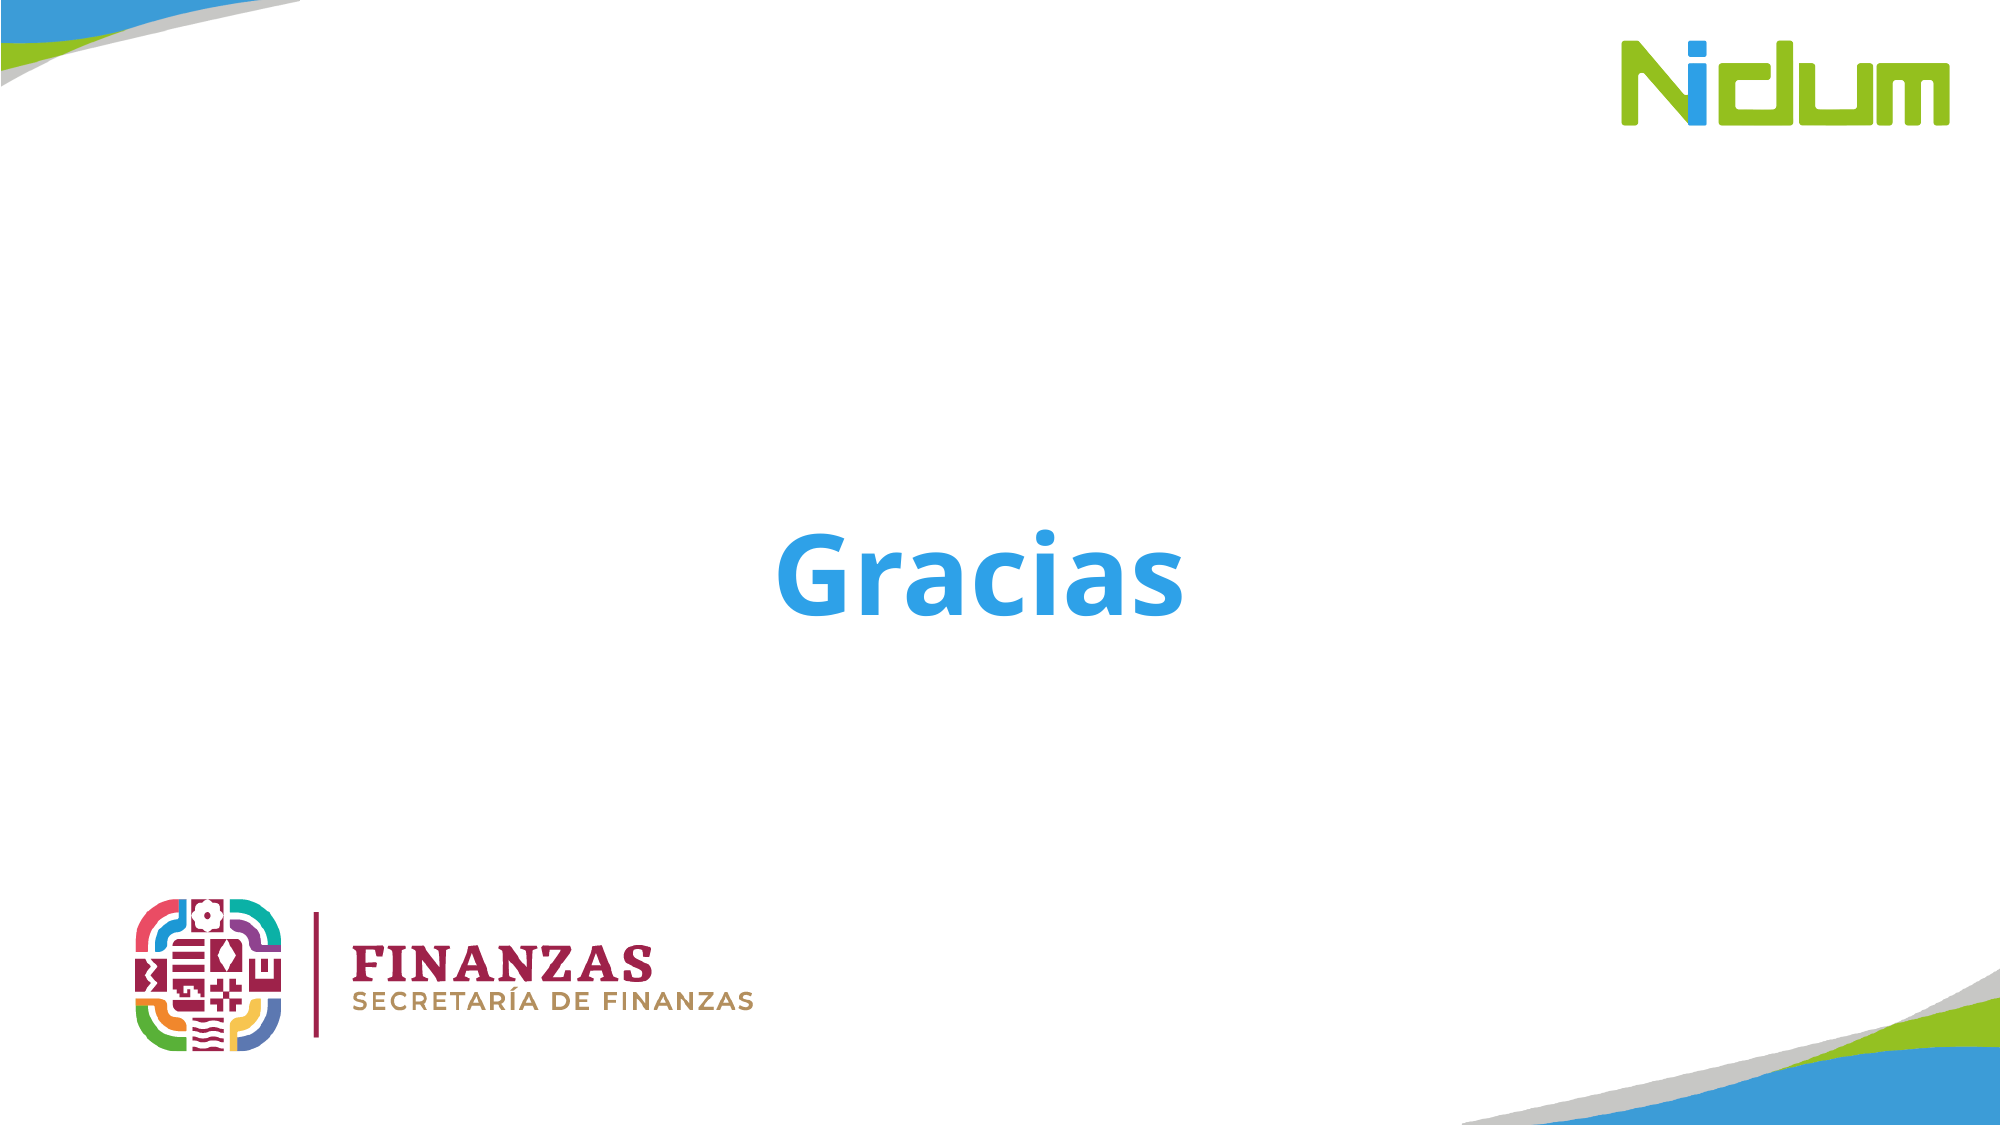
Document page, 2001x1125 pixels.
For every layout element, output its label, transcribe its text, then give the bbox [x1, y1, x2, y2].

text_box Gracias [421, 410, 1538, 665]
picture [120, 882, 794, 1065]
picture [1461, 955, 2000, 1125]
picture [1604, 0, 1967, 223]
picture [1, 0, 300, 94]
